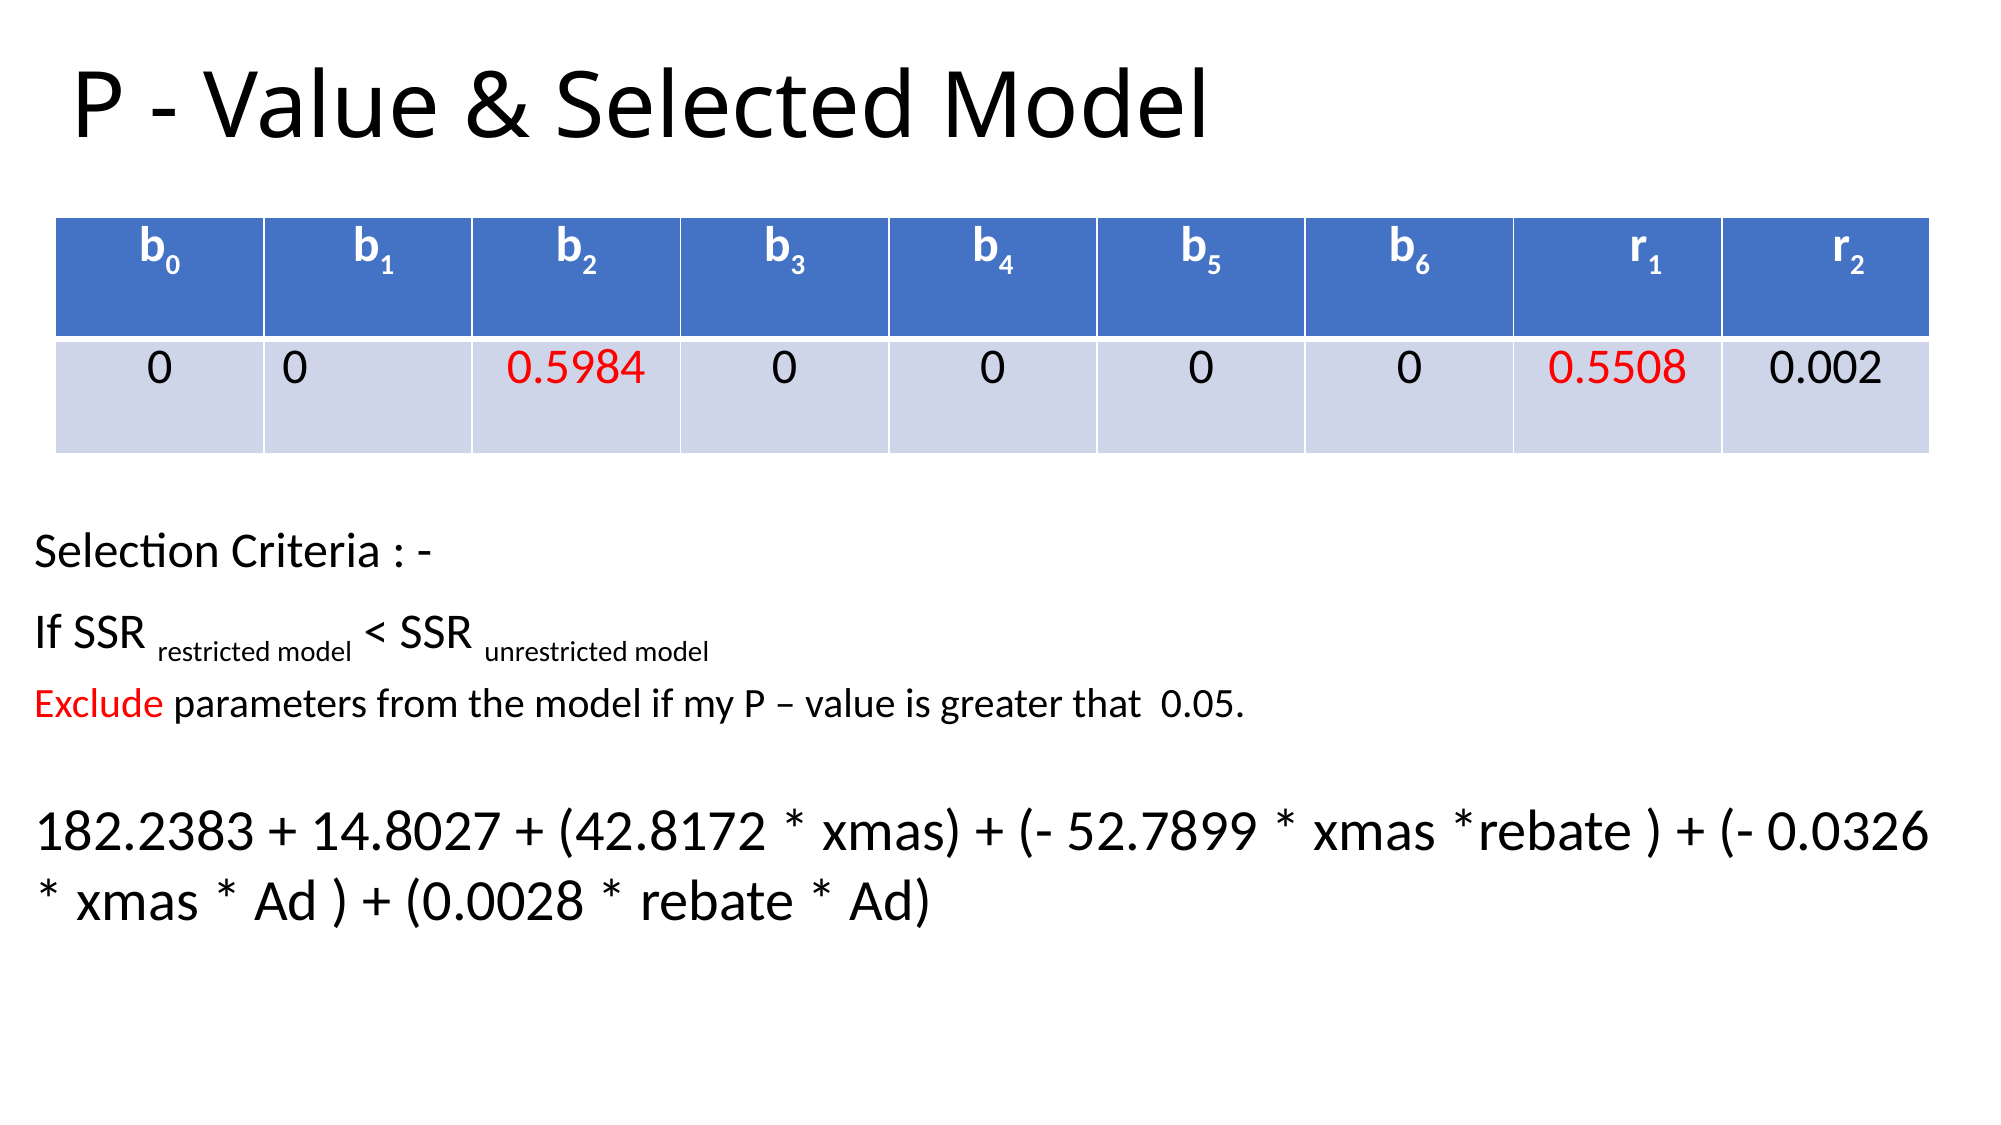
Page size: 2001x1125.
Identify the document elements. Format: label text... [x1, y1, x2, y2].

table_cell 0.002 [1723, 342, 1929, 453]
table_cell 0 [1098, 342, 1304, 453]
table_header b3 [681, 218, 888, 336]
table_header b4 [890, 218, 1096, 336]
table_cell 0 [56, 342, 263, 453]
title P - Value & Selected Model [55, 0, 1931, 216]
table_header b2 [473, 218, 680, 336]
table_header b0 [56, 218, 263, 336]
table_header b6 [1306, 218, 1513, 336]
table_cell 0 [265, 342, 471, 453]
table_header b1 [265, 218, 471, 336]
table_cell 0.5508 [1514, 342, 1721, 453]
table_header r2 [1723, 218, 1929, 336]
table_cell 0.5984 [473, 342, 680, 453]
table_cell 0 [1306, 342, 1513, 453]
table_header r1 [1514, 218, 1721, 336]
table_cell 0 [890, 342, 1096, 453]
table_cell 0 [681, 342, 888, 453]
table_header b5 [1098, 218, 1304, 336]
text_box Selection Criteria : - If SSR restricted model < SSR unrestricted model Exclude parameters from the model if my P – value is greater that 0.05. 182.2383 + 14.8027 + (42.8172 * xmas) + (- 52.7899 * xmas *rebate ) + (- 0.0326 * xmas * Ad ) + (0.0028 * rebate * Ad) [19, 517, 1981, 1094]
